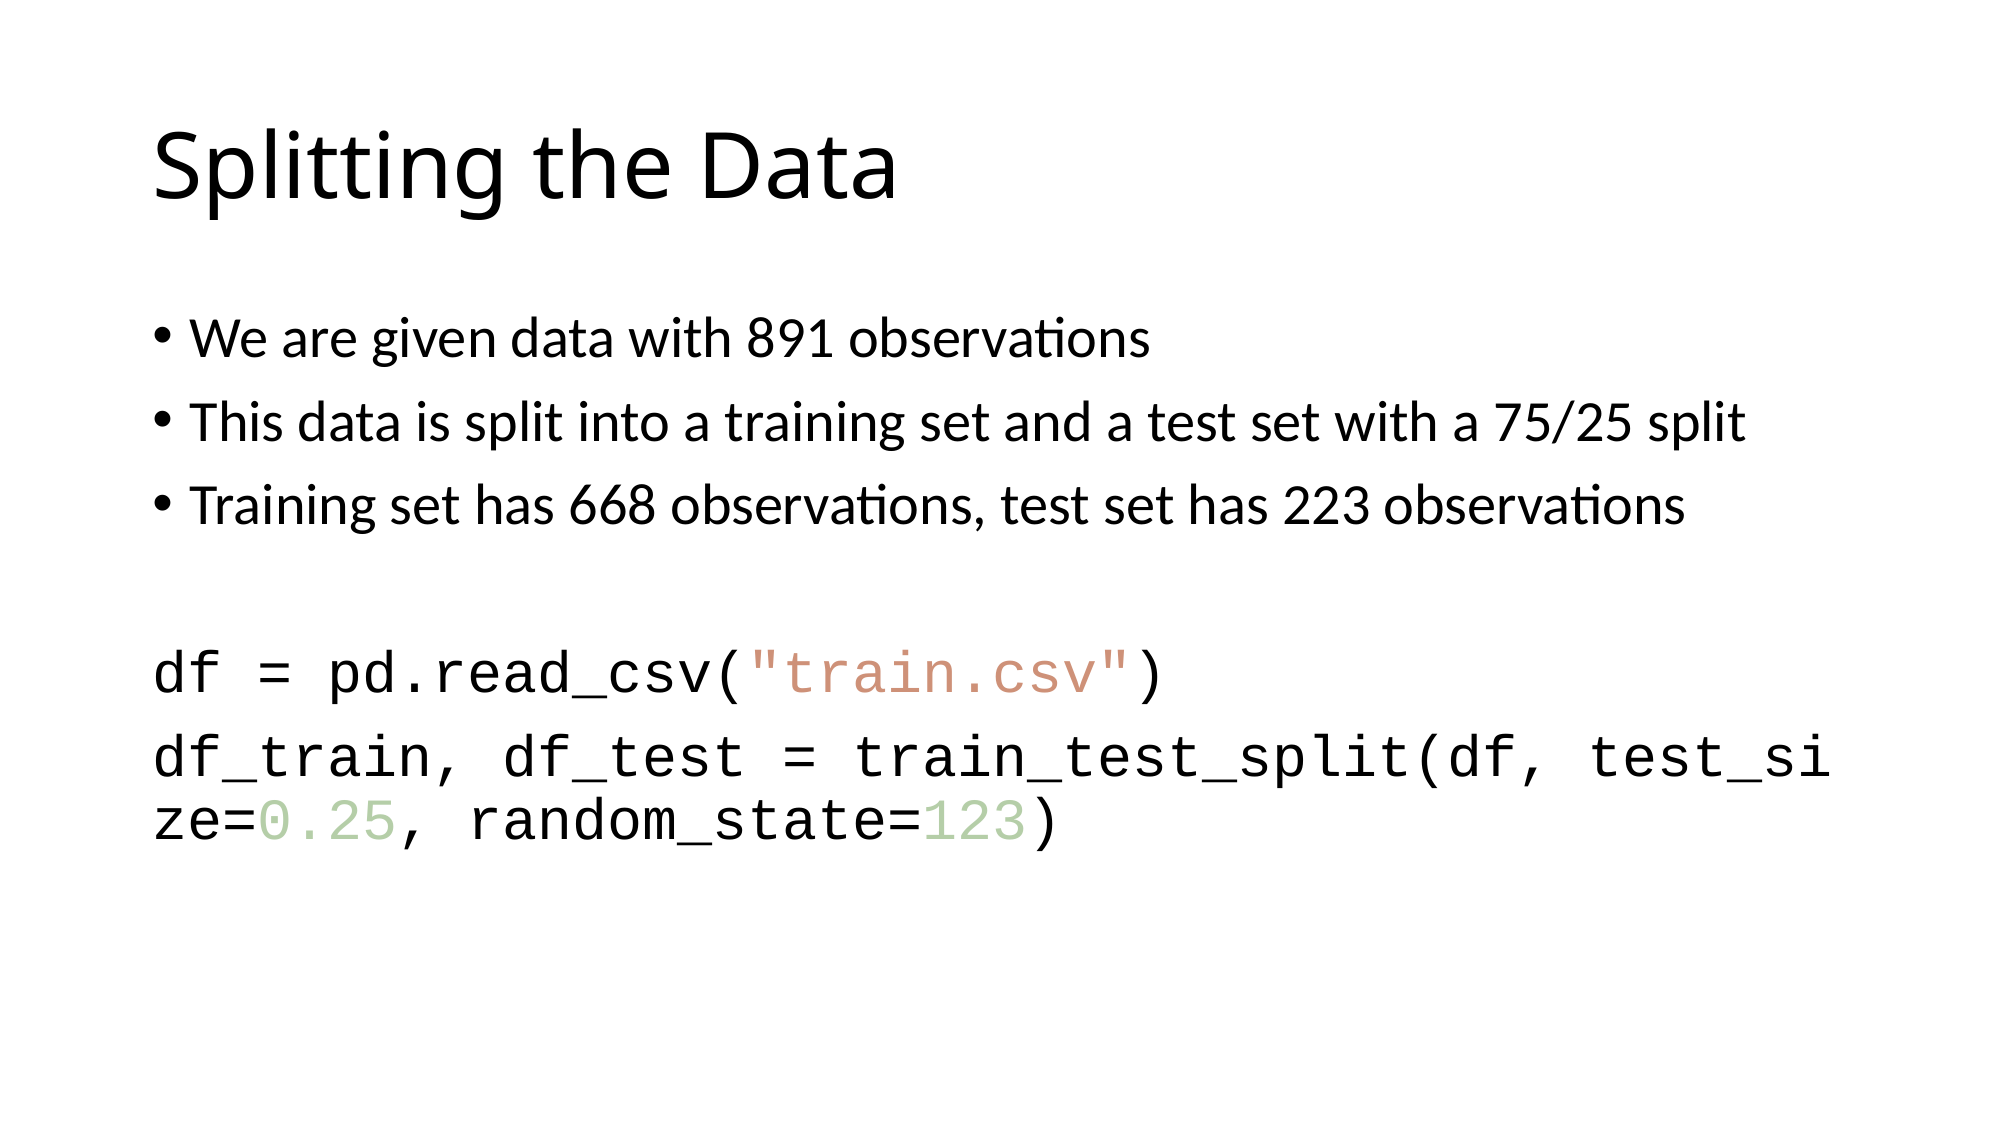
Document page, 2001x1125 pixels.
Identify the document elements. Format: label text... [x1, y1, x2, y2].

list We are given data with 891 observations This data is split into a training set and a test set with a 75/25 split Training set has 668 observations, test set has 223 observations df = pd.read_csv("train.csv") df_train, df_test = train_test_split(df, test_size=0.25, random_state=123) [137, 299, 1863, 1014]
title Splitting the Data [137, 59, 1863, 278]
